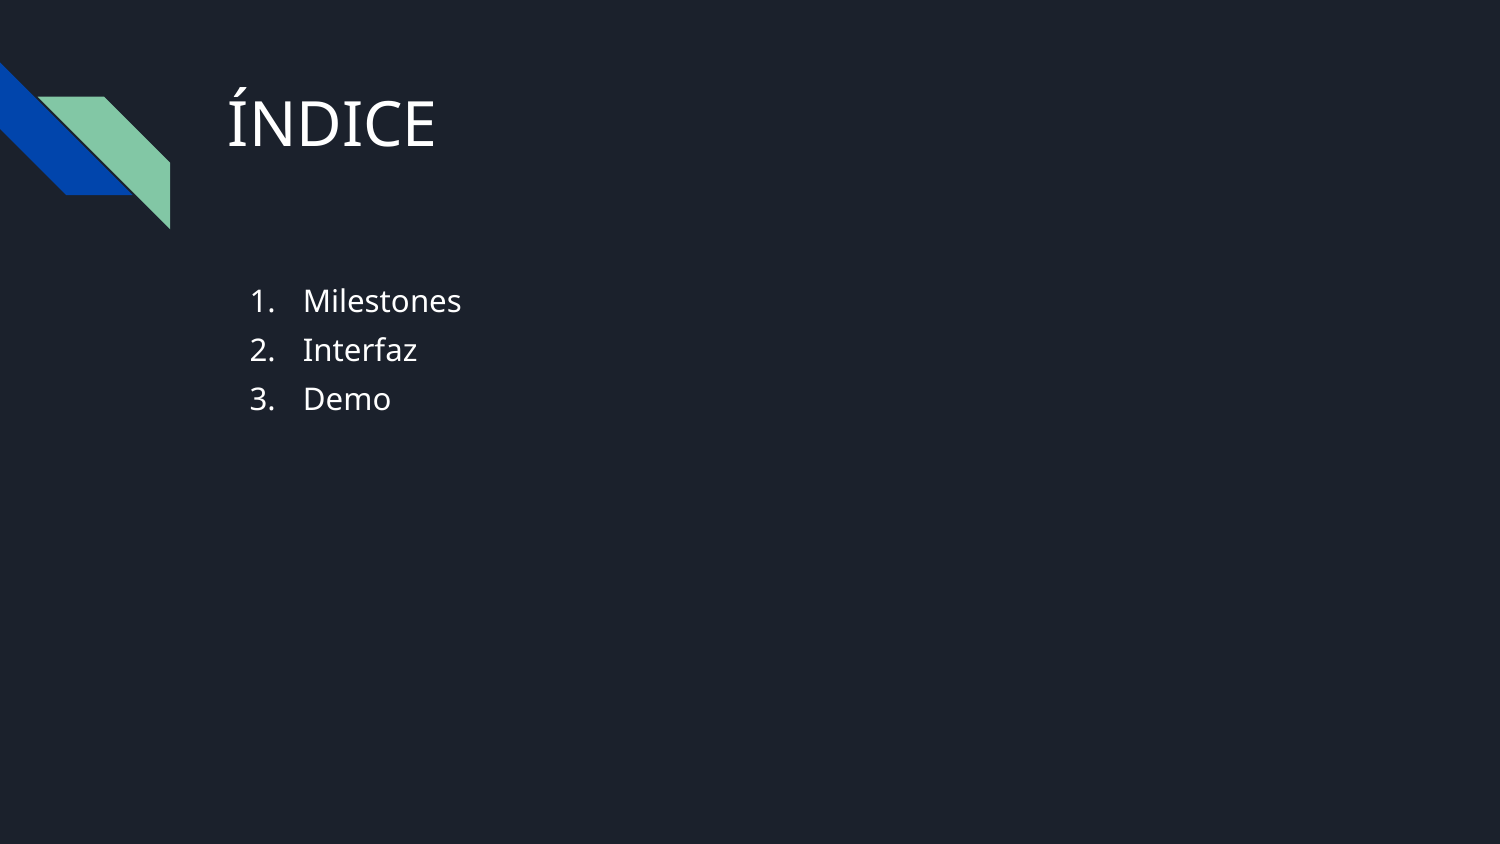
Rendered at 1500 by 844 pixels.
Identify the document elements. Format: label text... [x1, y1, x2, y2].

list Milestones Interfaz Demo [212, 257, 1368, 735]
title ÍNDICE [212, 64, 1368, 215]
